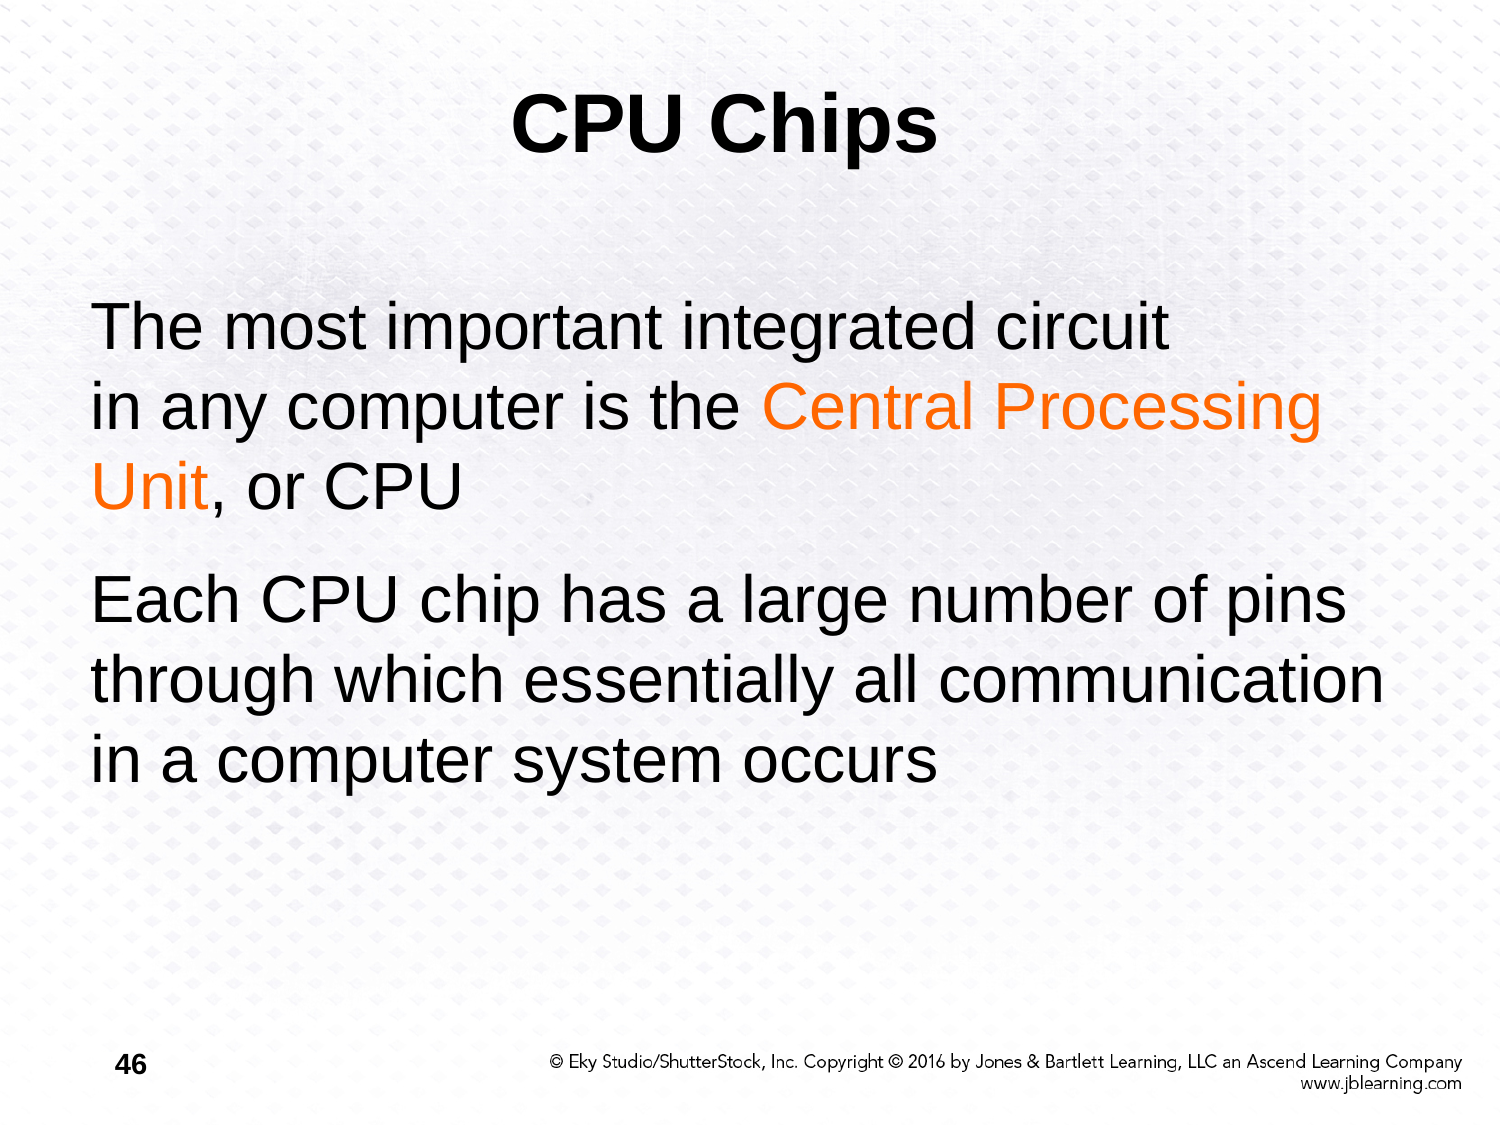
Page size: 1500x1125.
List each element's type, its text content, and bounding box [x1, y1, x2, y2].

list The most important integrated circuit in any computer is the Central Processing Unit, or CPU Each CPU chip has a large number of pins through which essentially all communication in a computer system occurs [75, 275, 1438, 1025]
slide_number 46 [99, 1037, 450, 1091]
picture [0, 0, 1500, 1125]
title CPU Chips [112, 24, 1338, 213]
